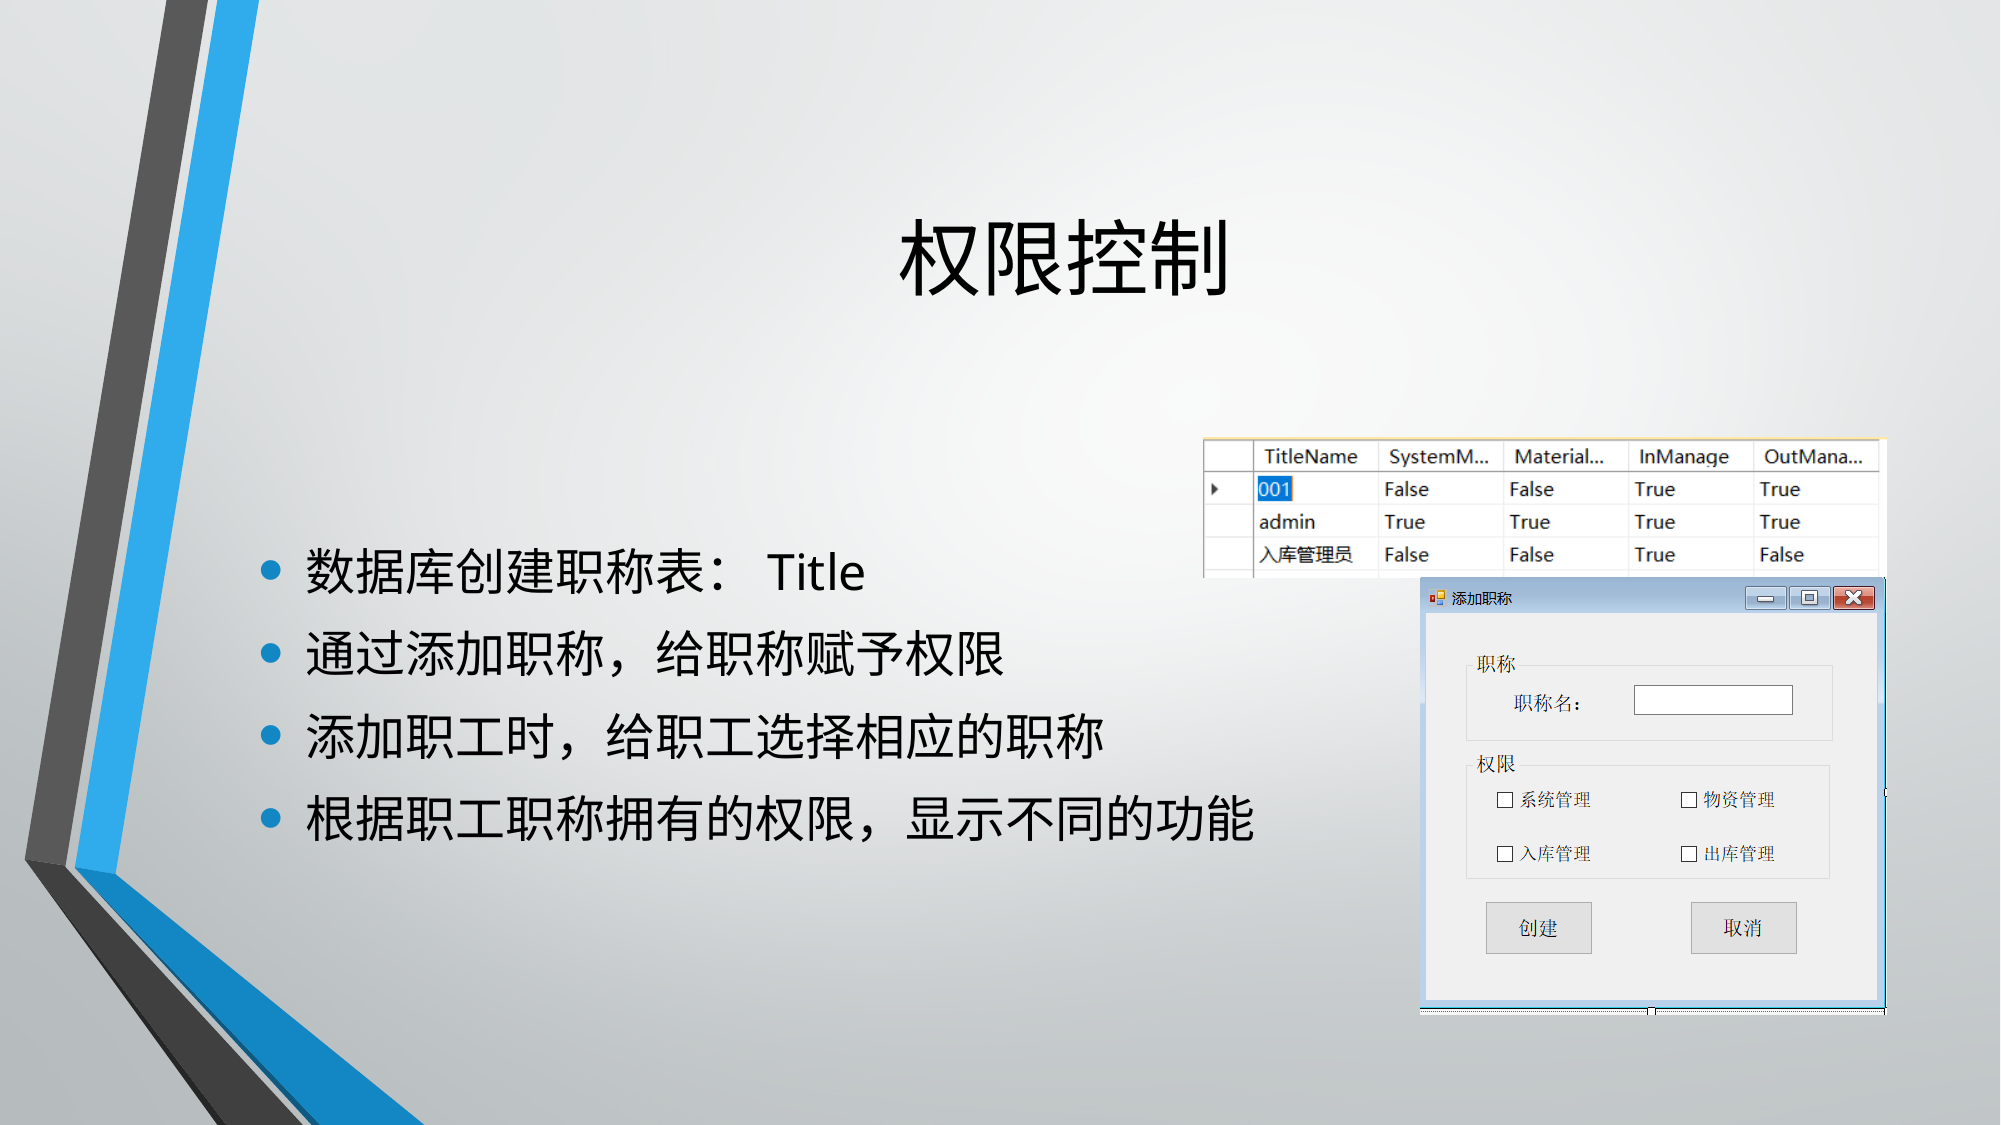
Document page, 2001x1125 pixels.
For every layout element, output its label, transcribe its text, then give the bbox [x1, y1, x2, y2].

picture [1202, 437, 1888, 1015]
list 数据库创建职称表：Title 通过添加职称，给职称赋予权限 添加职工时，给职工选择相应的职称 根据职工职称拥有的权限，显示不同的功能 [243, 437, 1419, 950]
title 权限控制 [243, 112, 1887, 400]
